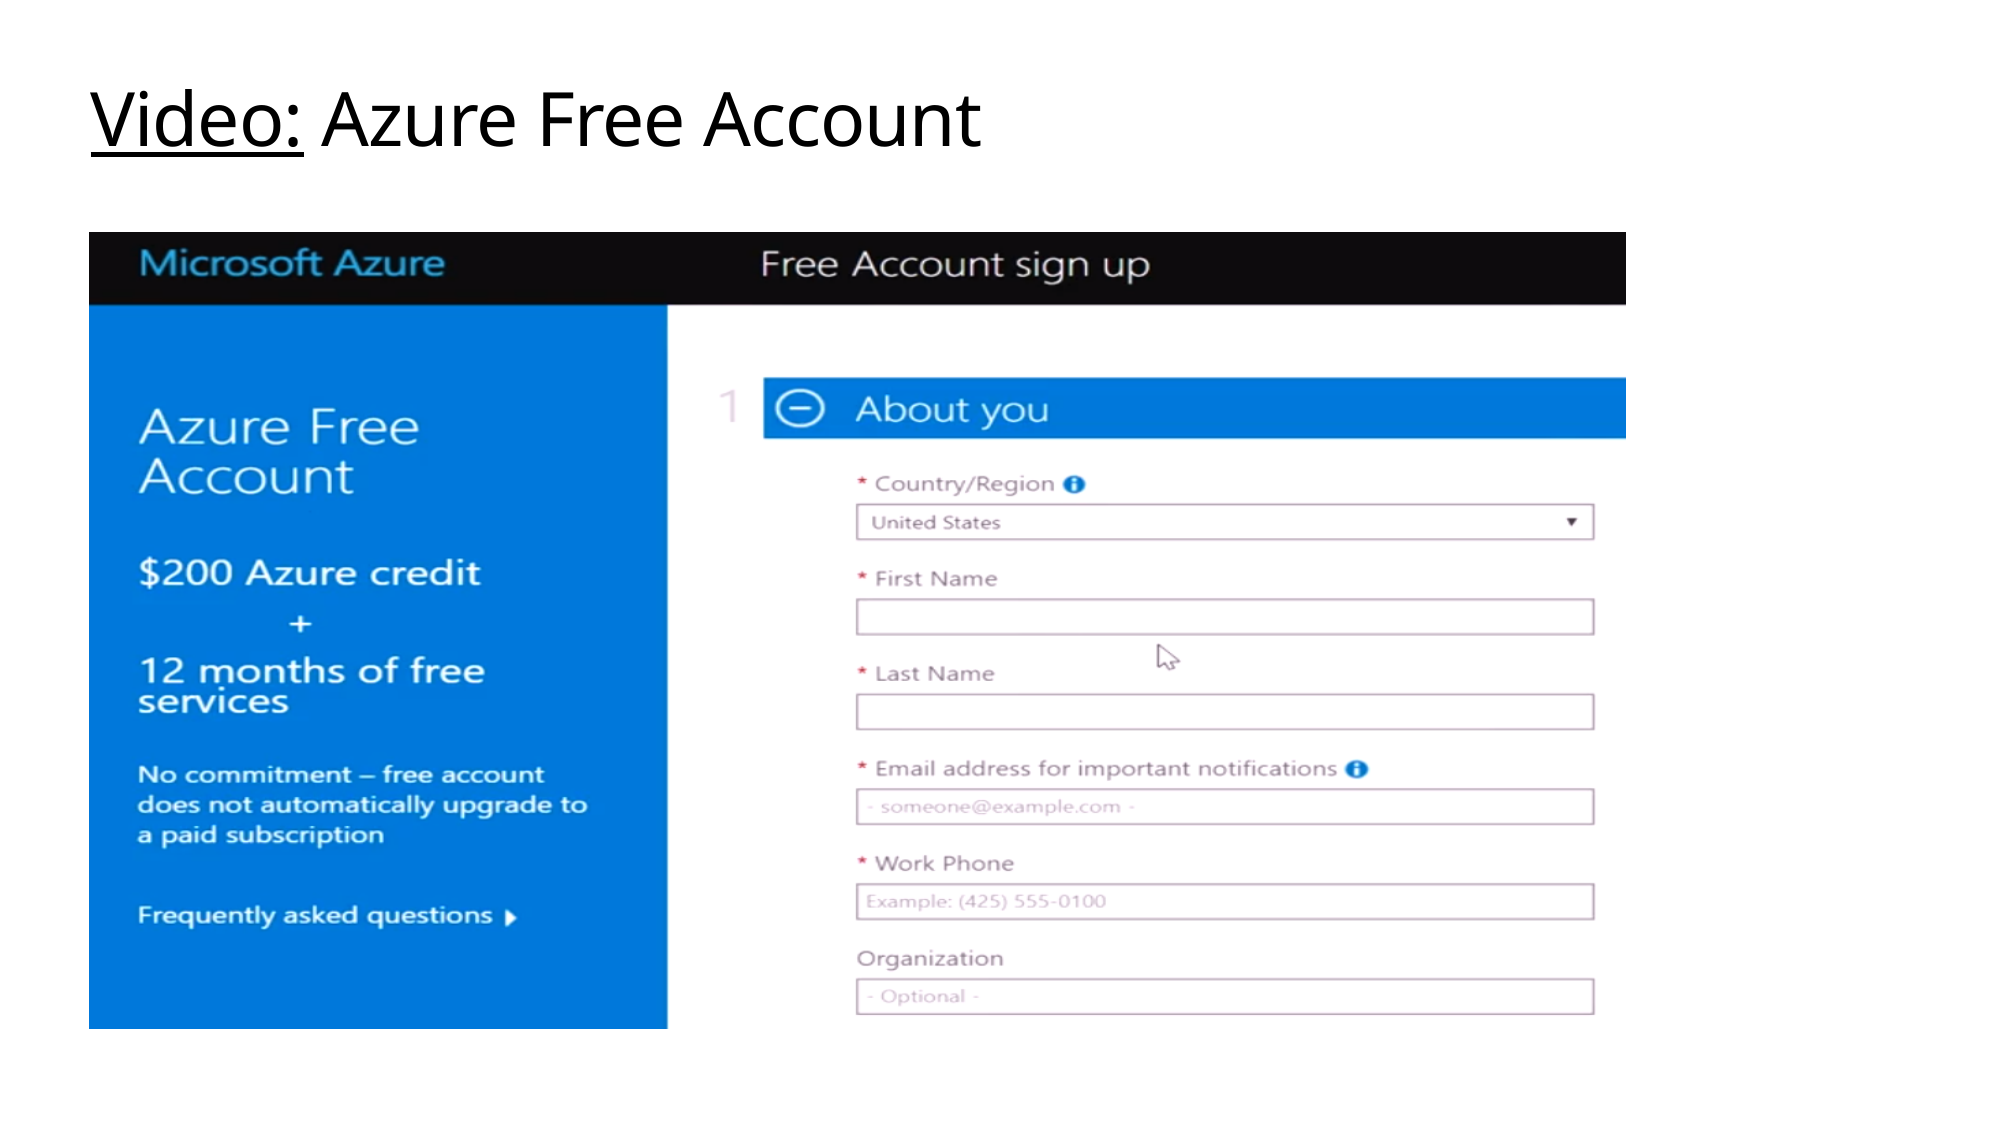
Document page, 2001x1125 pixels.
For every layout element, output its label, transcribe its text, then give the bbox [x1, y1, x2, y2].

picture [89, 232, 1626, 1029]
title Video: Azure Free Account [90, 71, 1899, 162]
